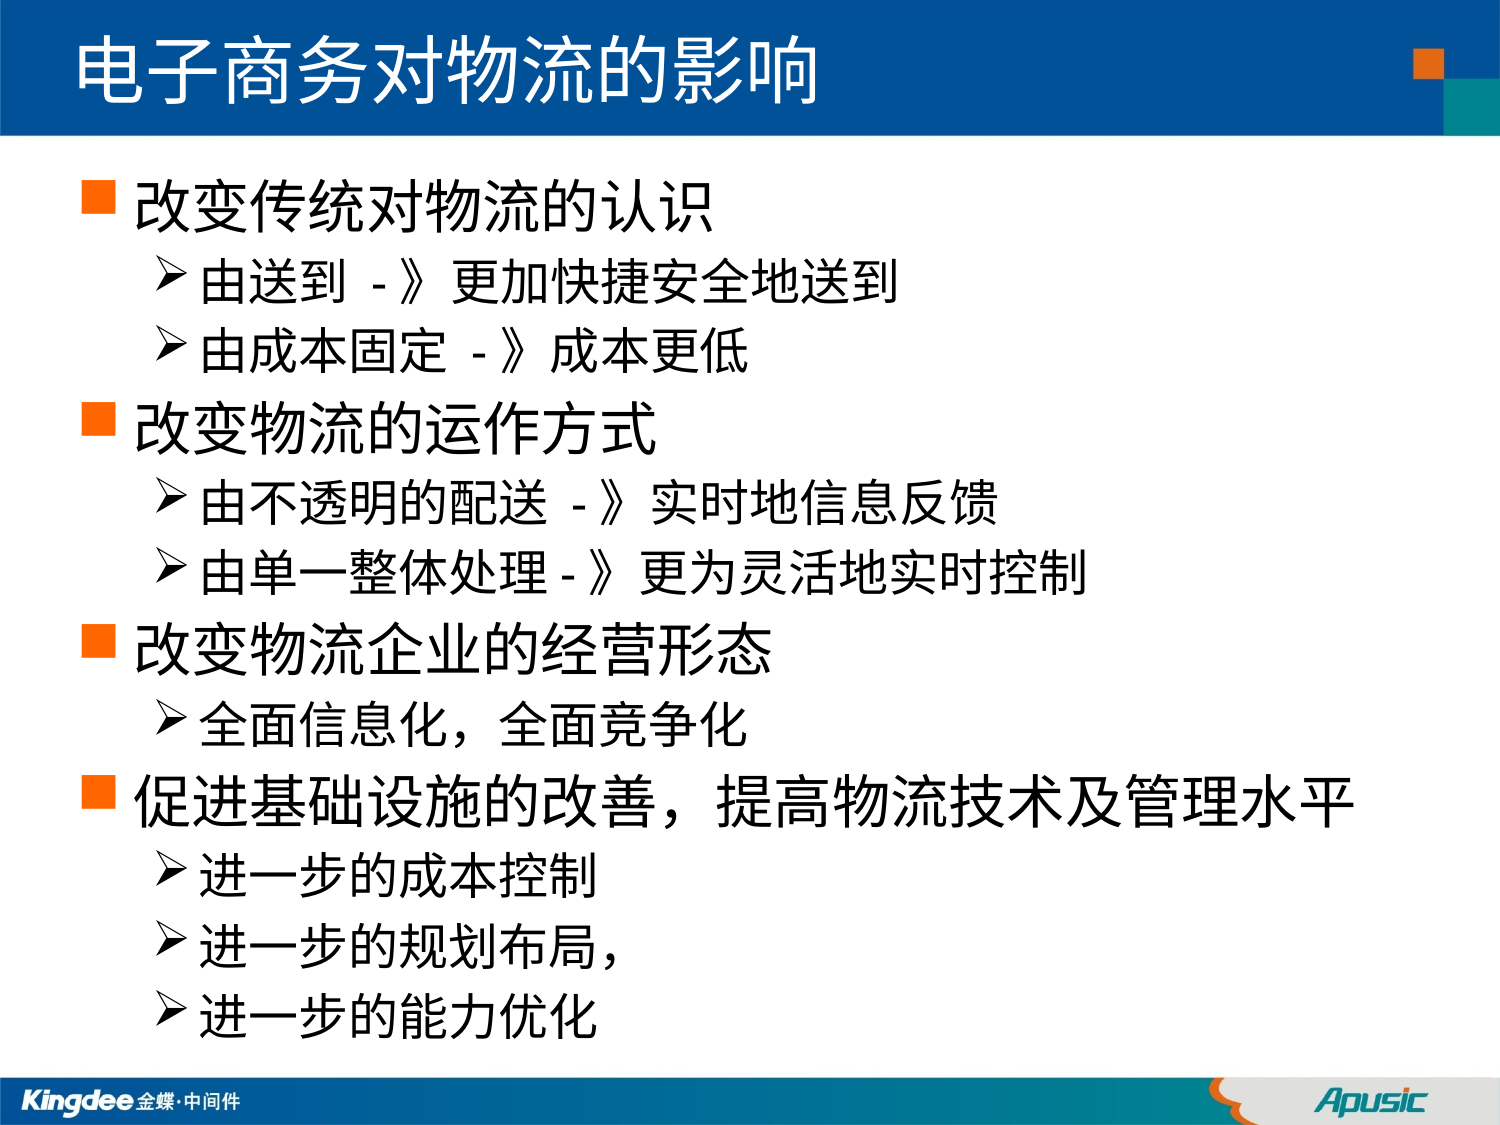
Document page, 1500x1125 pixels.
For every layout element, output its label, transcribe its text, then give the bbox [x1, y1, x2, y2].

title 电子商务对物流的影响 [55, 16, 1253, 105]
list 改变传统对物流的认识 由送到 -》更加快捷安全地送到 由成本固定 -》成本更低 改变物流的运作方式 由不透明的配送 -》实时地信息反馈 由单一整体处理-》更为灵活地实时控制 改变物流企业的经营形态 全面信息化，全面竞争化 促进基础设施的改善，提高物流技术及管理水平 进一步的成本控制 进一步的规划布局， 进一步的能力优化 [62, 162, 1444, 1000]
picture [0, 0, 1500, 1125]
